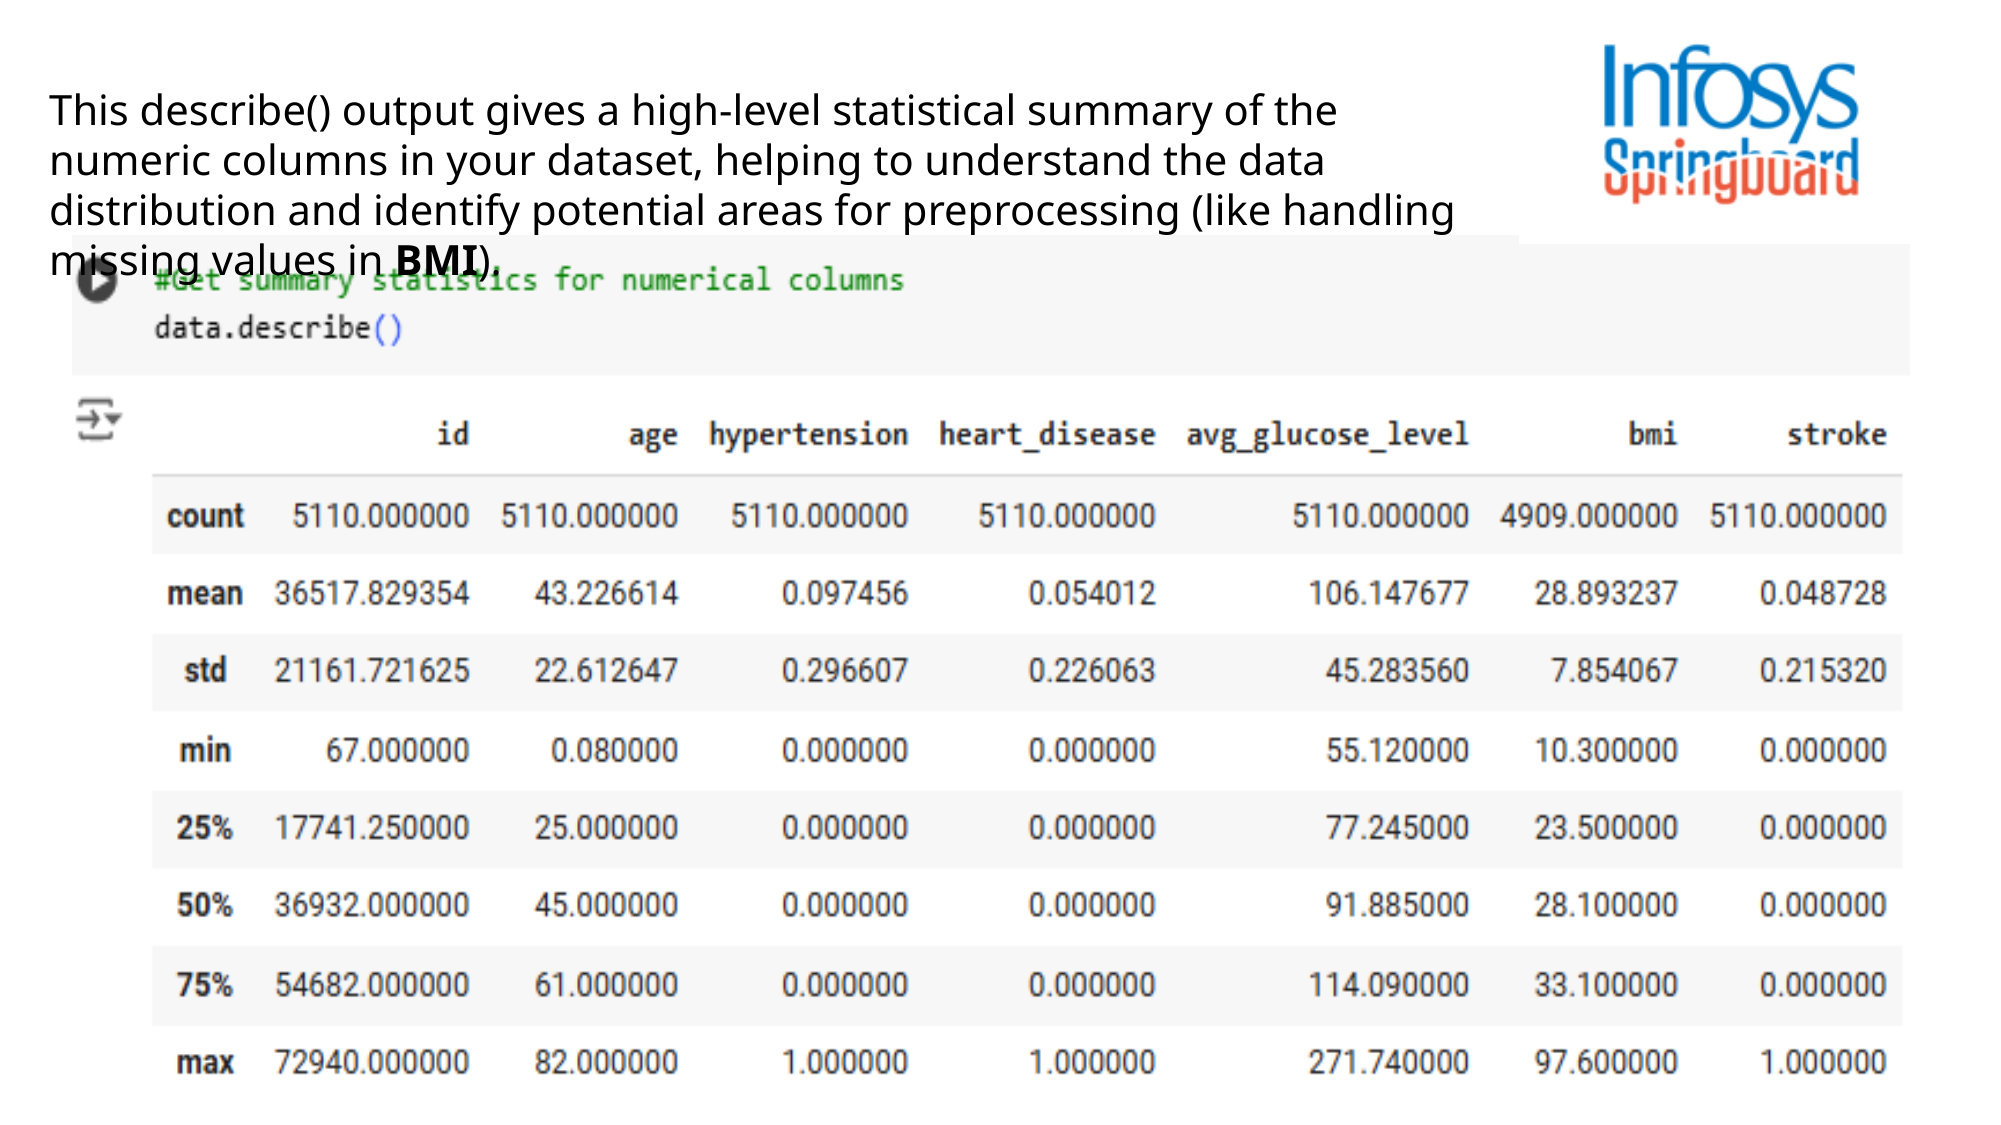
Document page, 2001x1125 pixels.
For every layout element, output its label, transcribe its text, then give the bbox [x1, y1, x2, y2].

text_box This describe() output gives a high-level statistical summary of the numeric columns in your dataset, helping to understand the data distribution and identify potential areas for preprocessing (like handling missing values in BMI). [34, 76, 1475, 292]
picture [72, 2, 1948, 1125]
